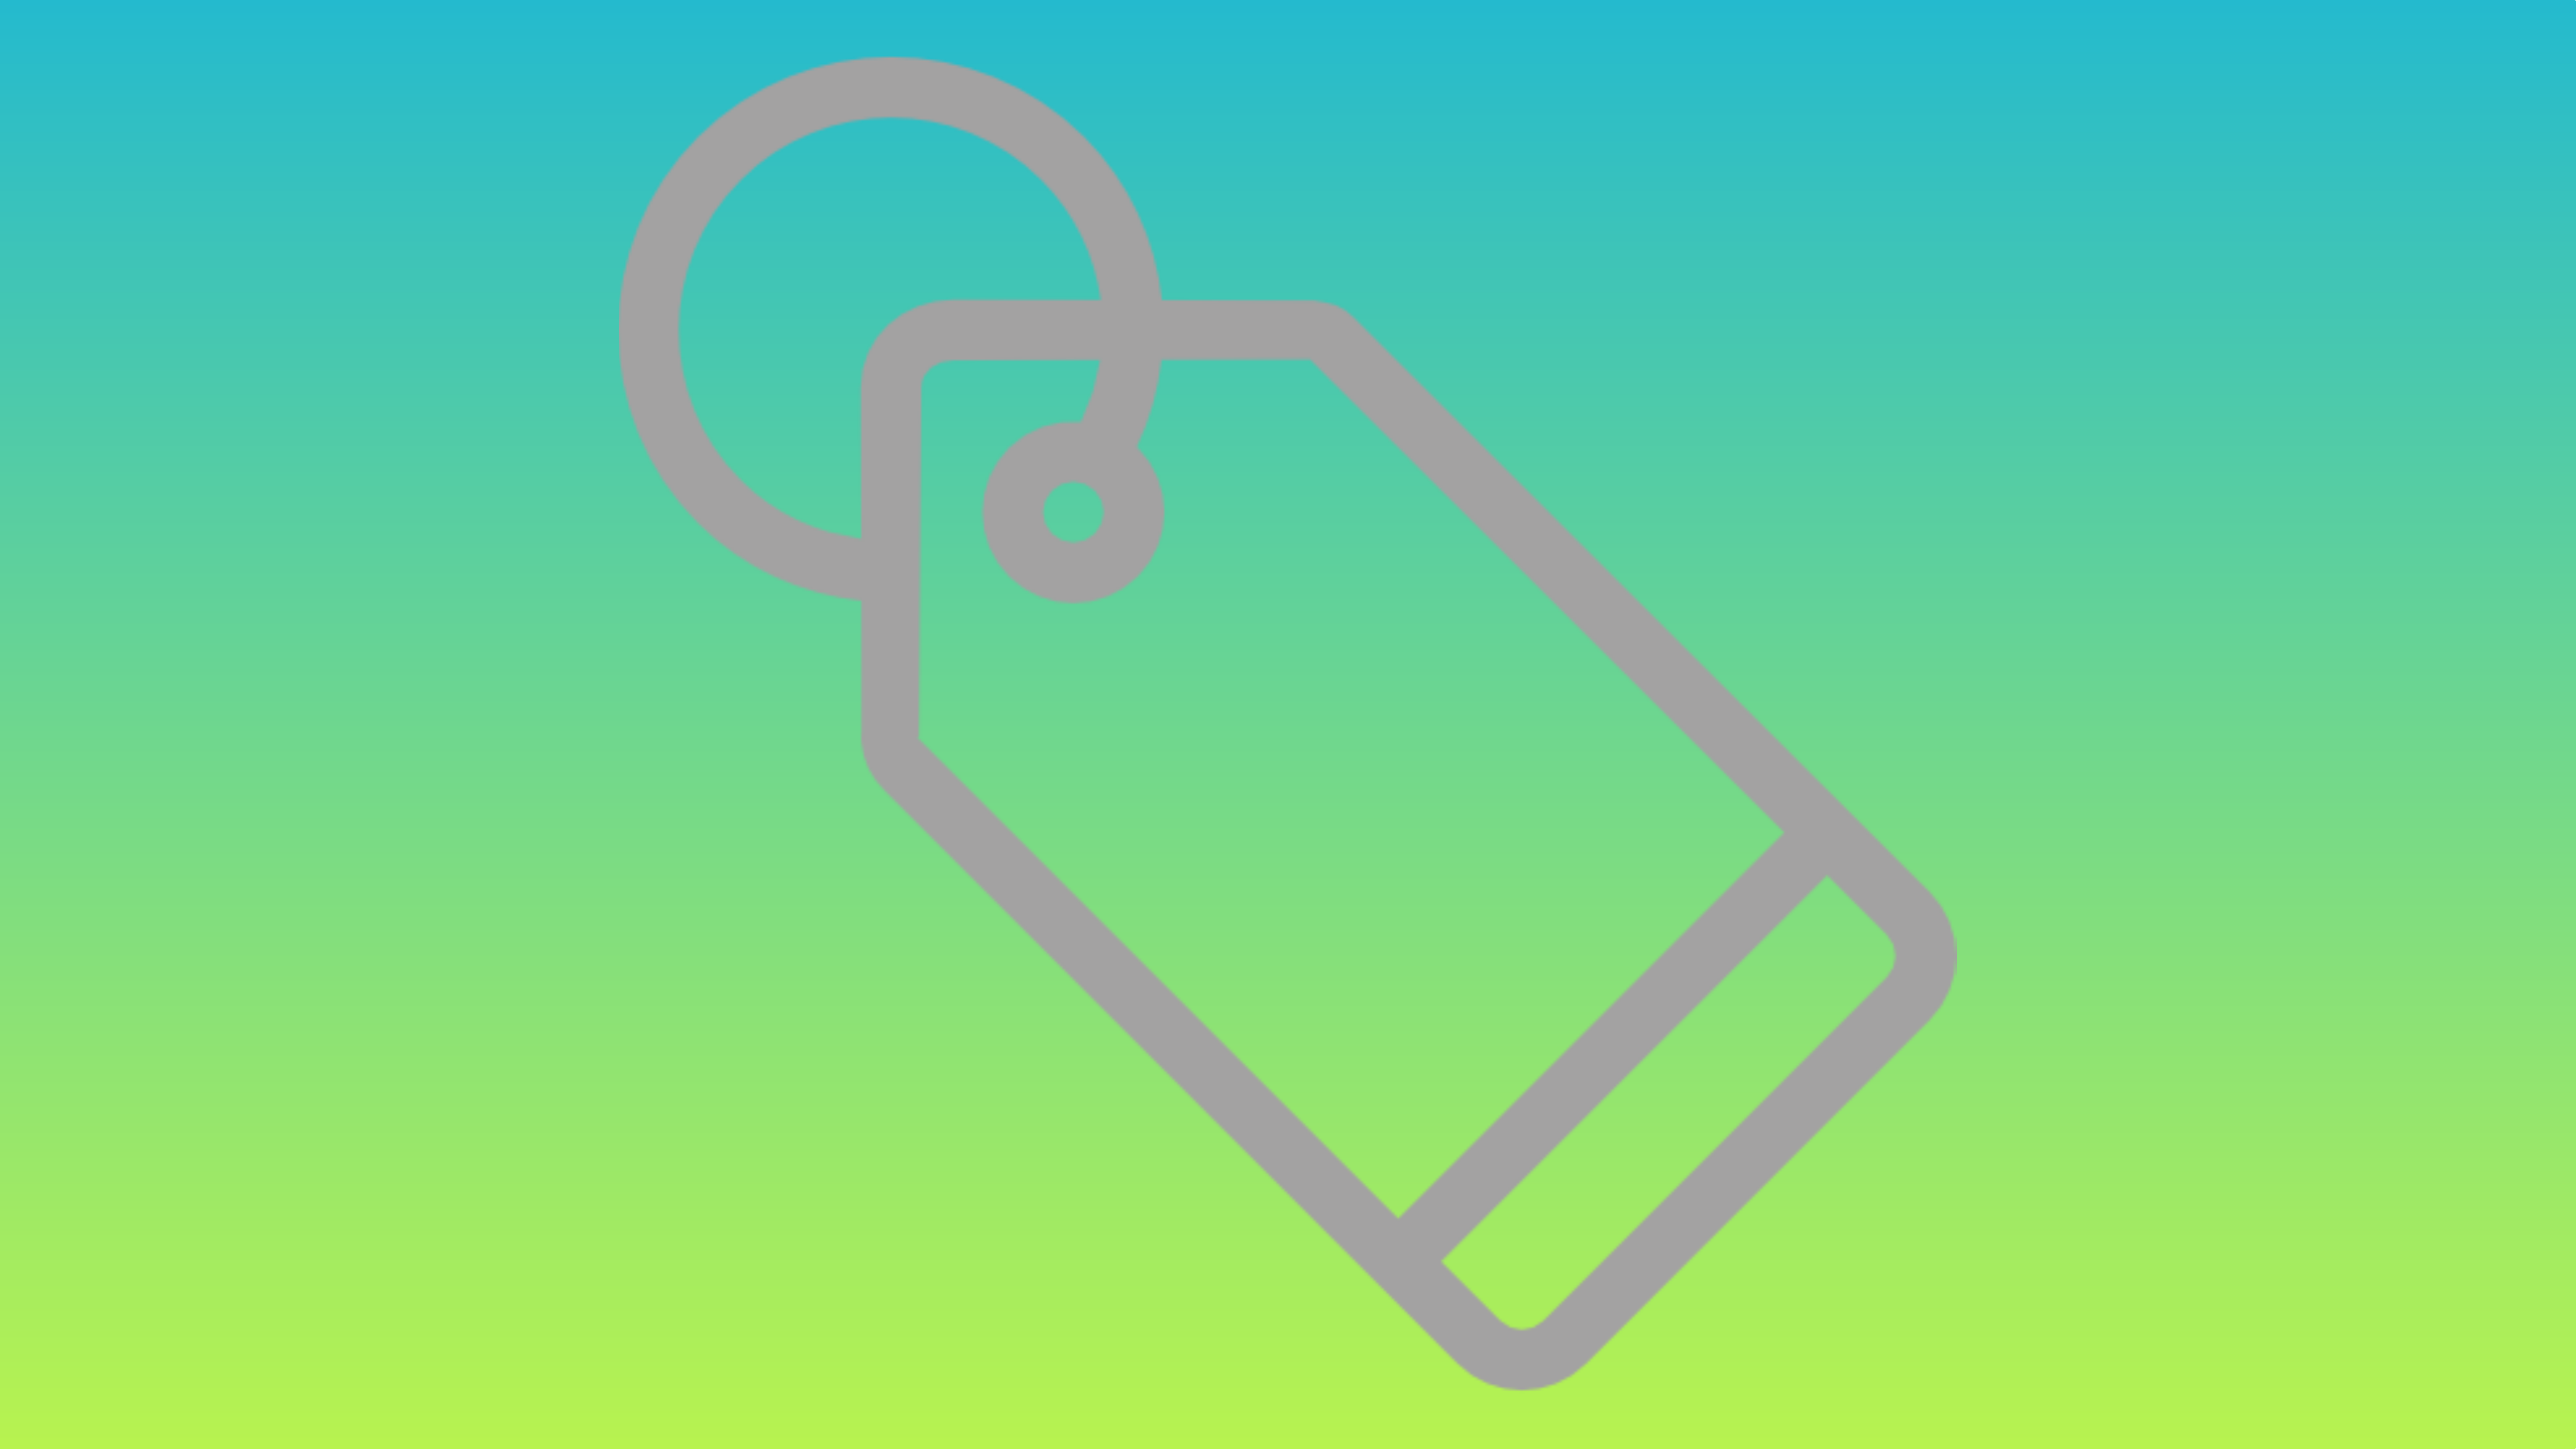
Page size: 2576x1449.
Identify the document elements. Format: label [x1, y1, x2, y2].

picture [619, 55, 1957, 1394]
